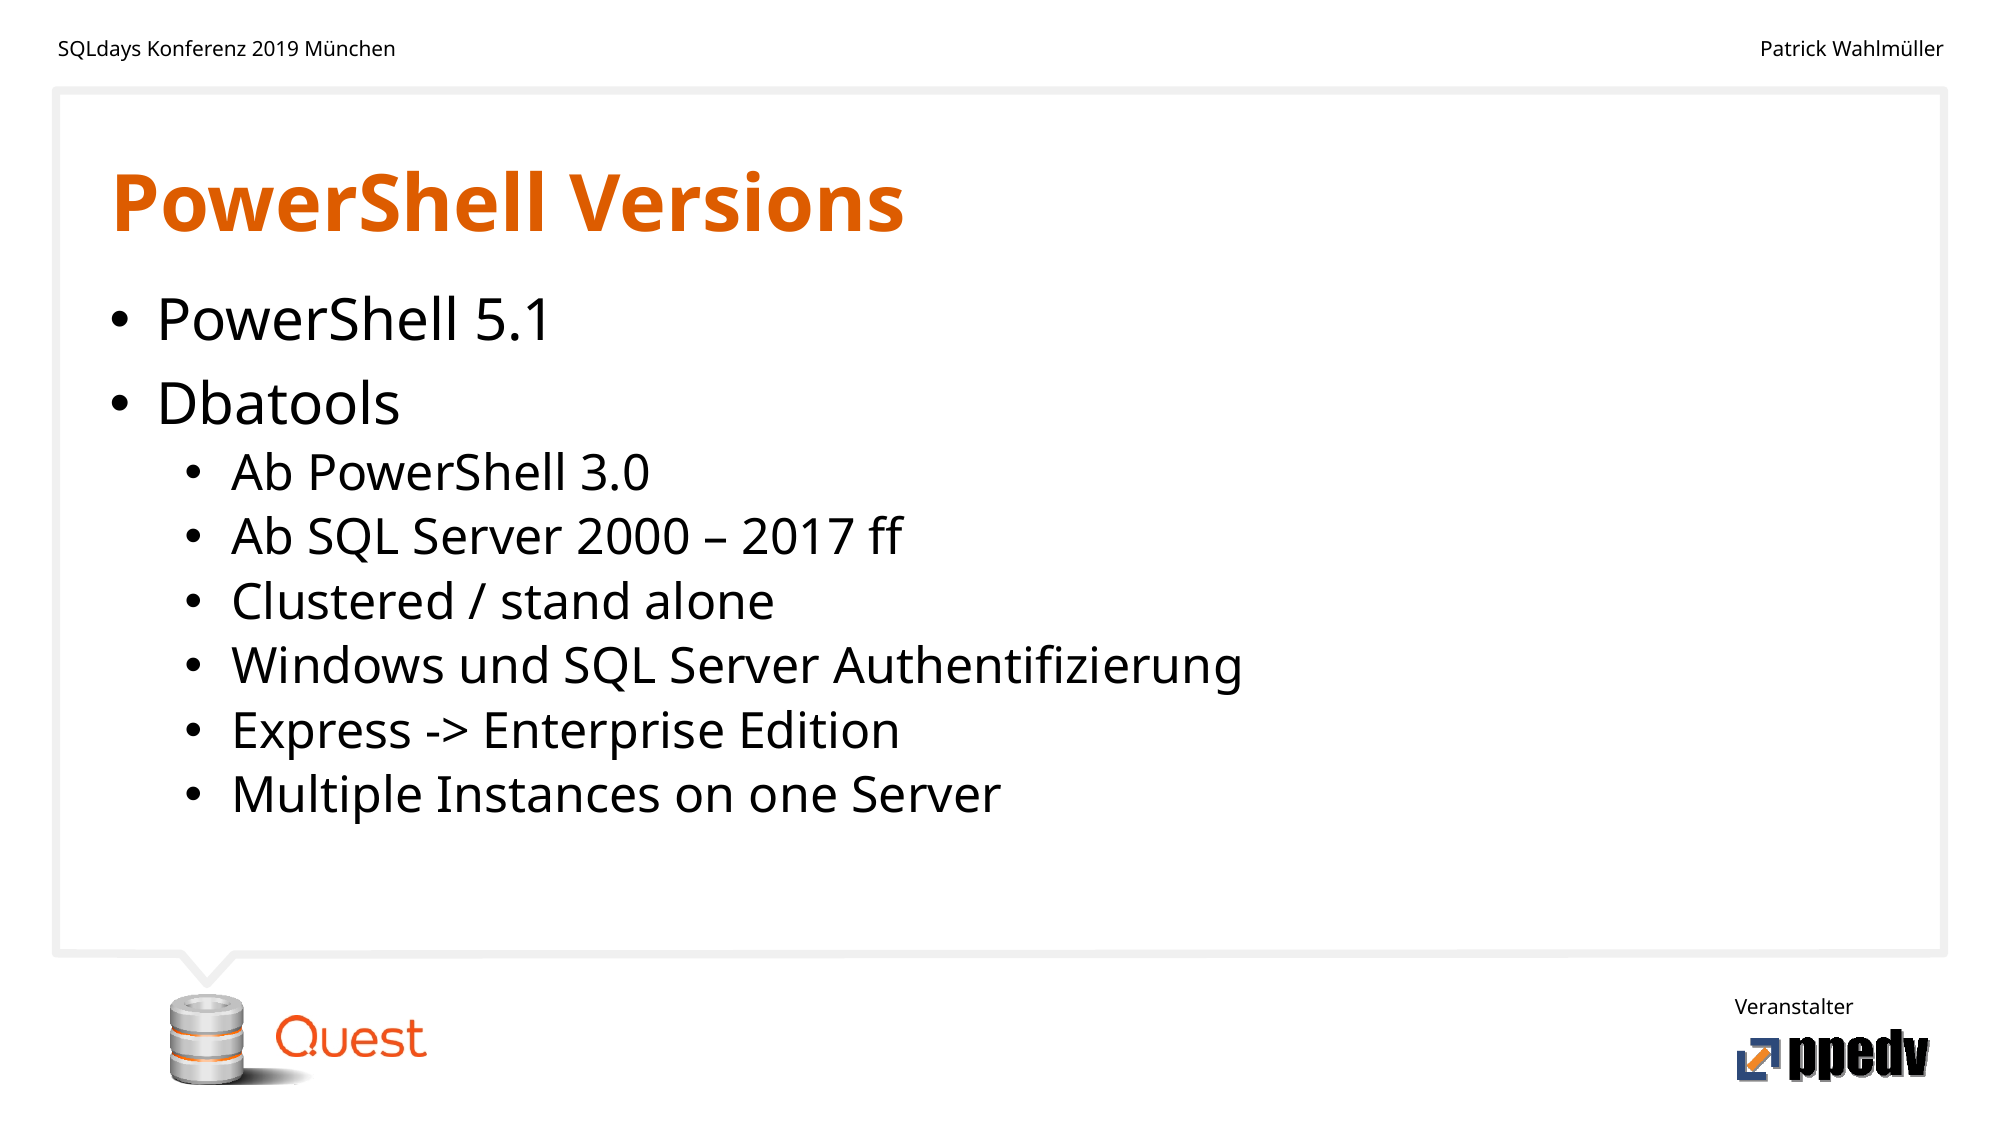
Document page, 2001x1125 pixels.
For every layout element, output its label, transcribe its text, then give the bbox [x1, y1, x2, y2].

picture [1737, 1029, 1930, 1082]
picture [170, 994, 427, 1085]
list PowerShell 5.1 Dbatools Ab PowerShell 3.0 Ab SQL Server 2000 – 2017 ff Clustered / stand alone Windows und SQL Server Authentifizierung Express -> Enterprise Edition Multiple Instances on one Server [94, 282, 1907, 923]
title PowerShell Versions [95, 128, 1908, 283]
